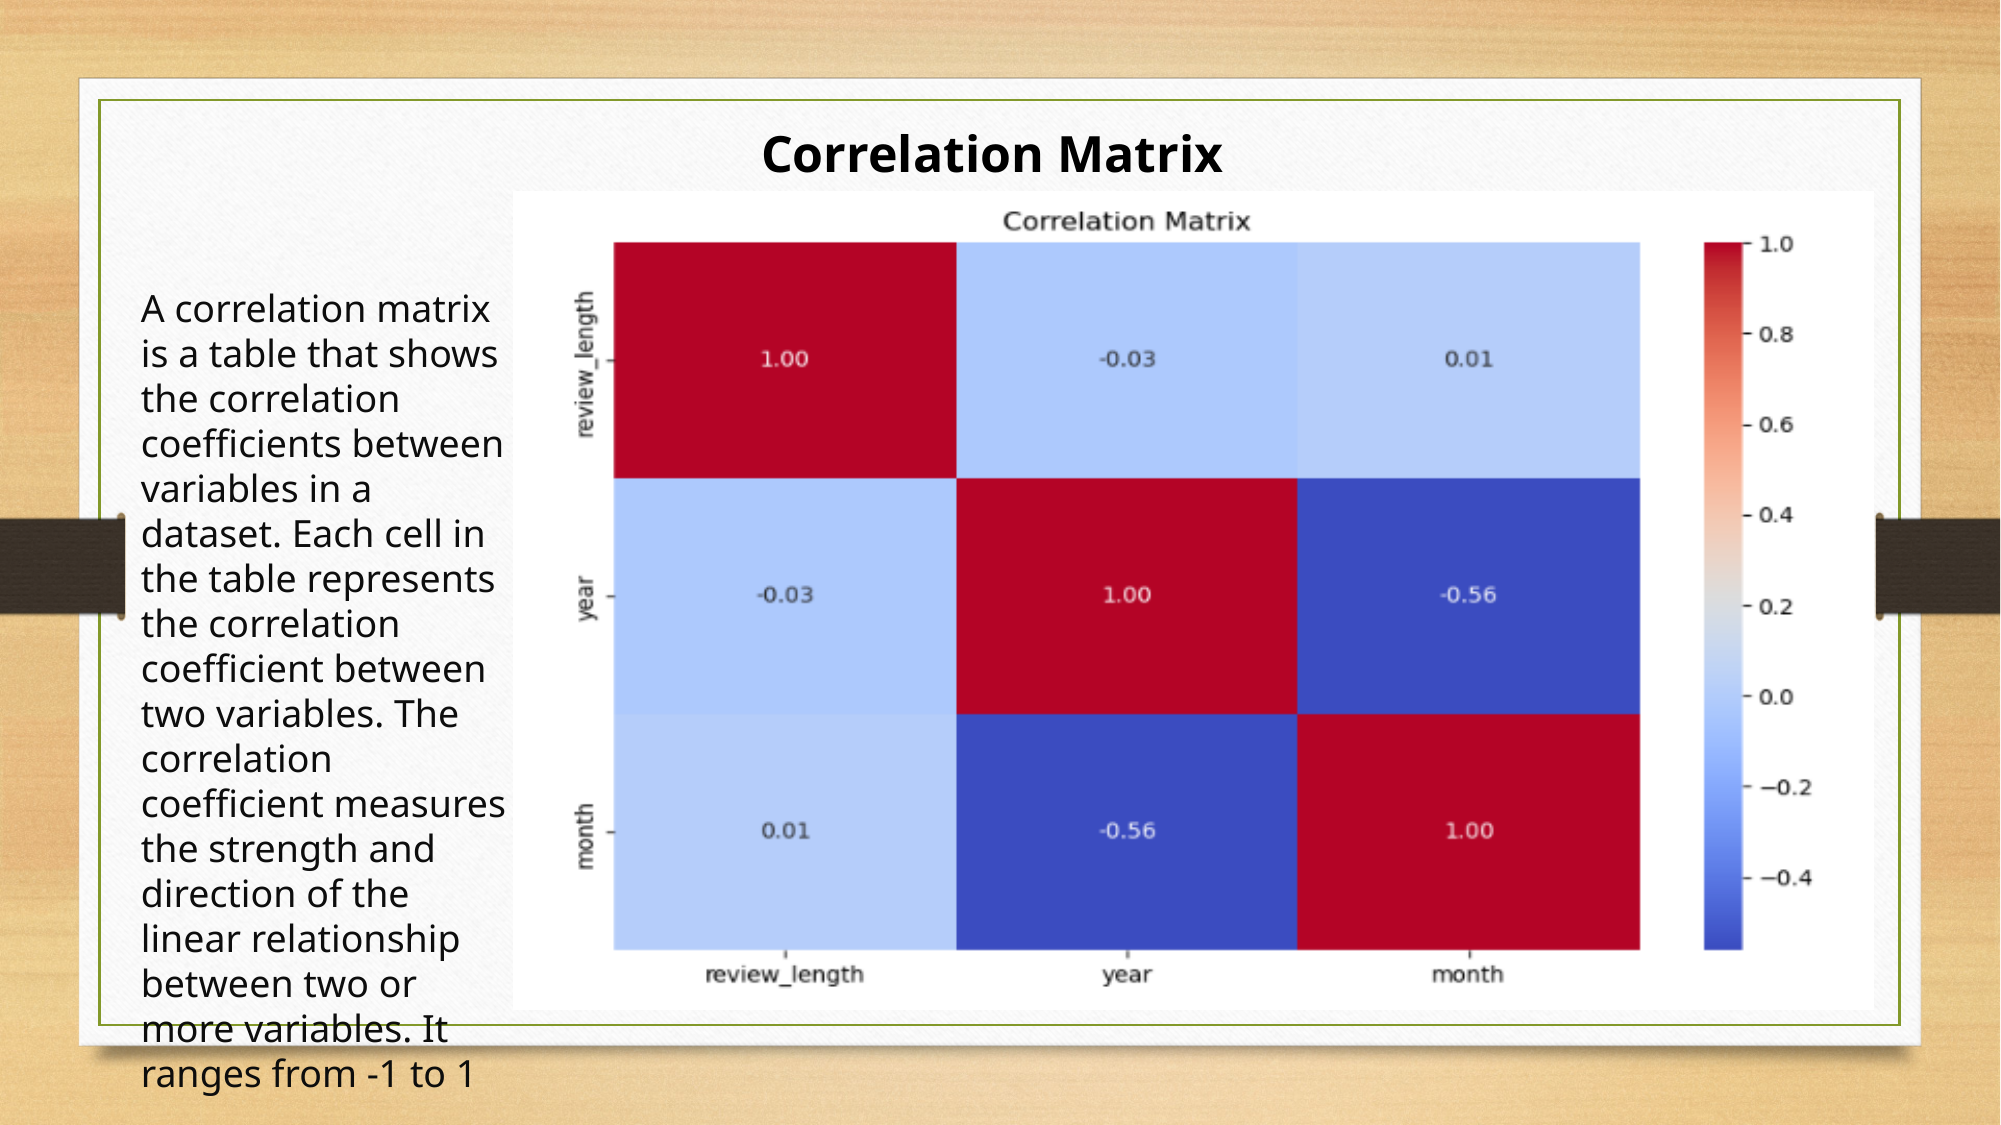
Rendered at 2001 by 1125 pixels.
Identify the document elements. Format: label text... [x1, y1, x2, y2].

text_box Correlation Matrix [106, 115, 1879, 190]
text_box A correlation matrix is a table that shows the correlation coefficients between variables in a dataset. Each cell in the table represents the correlation coefficient between two variables. The correlation coefficient measures the strength and direction of the linear relationship between two or more variables. It ranges from -1 to 1 [126, 277, 531, 1103]
picture [0, 0, 2001, 1125]
